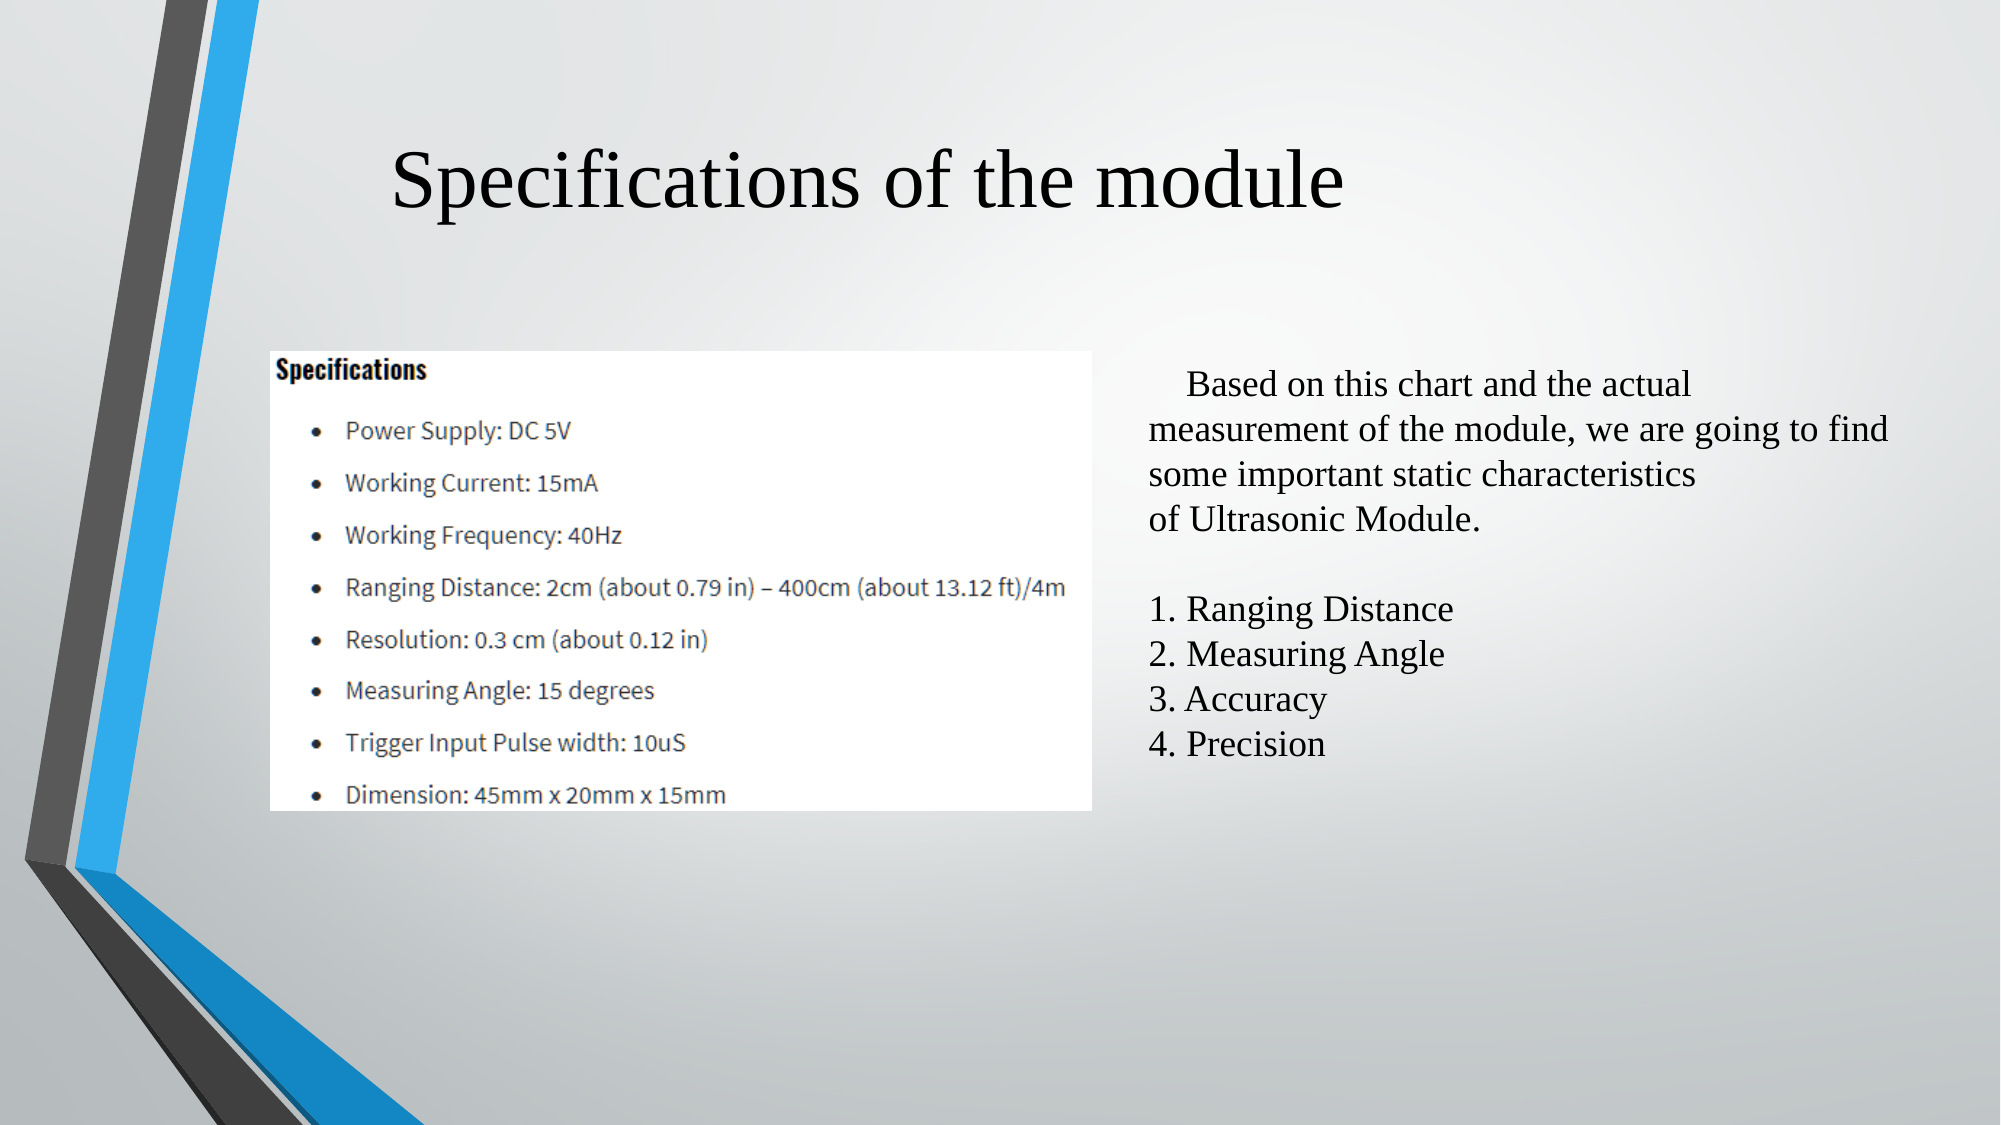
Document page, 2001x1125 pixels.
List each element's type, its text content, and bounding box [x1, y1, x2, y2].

title Specifications of the module [243, 112, 1494, 236]
text_box Based on this chart and the actual measurement of the module, we are going to find some important static characteristics of Ultrasonic Module. 1. Ranging Distance 2. Measuring Angle 3. Accuracy 4. Precision [1133, 350, 1913, 771]
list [270, 350, 1092, 811]
